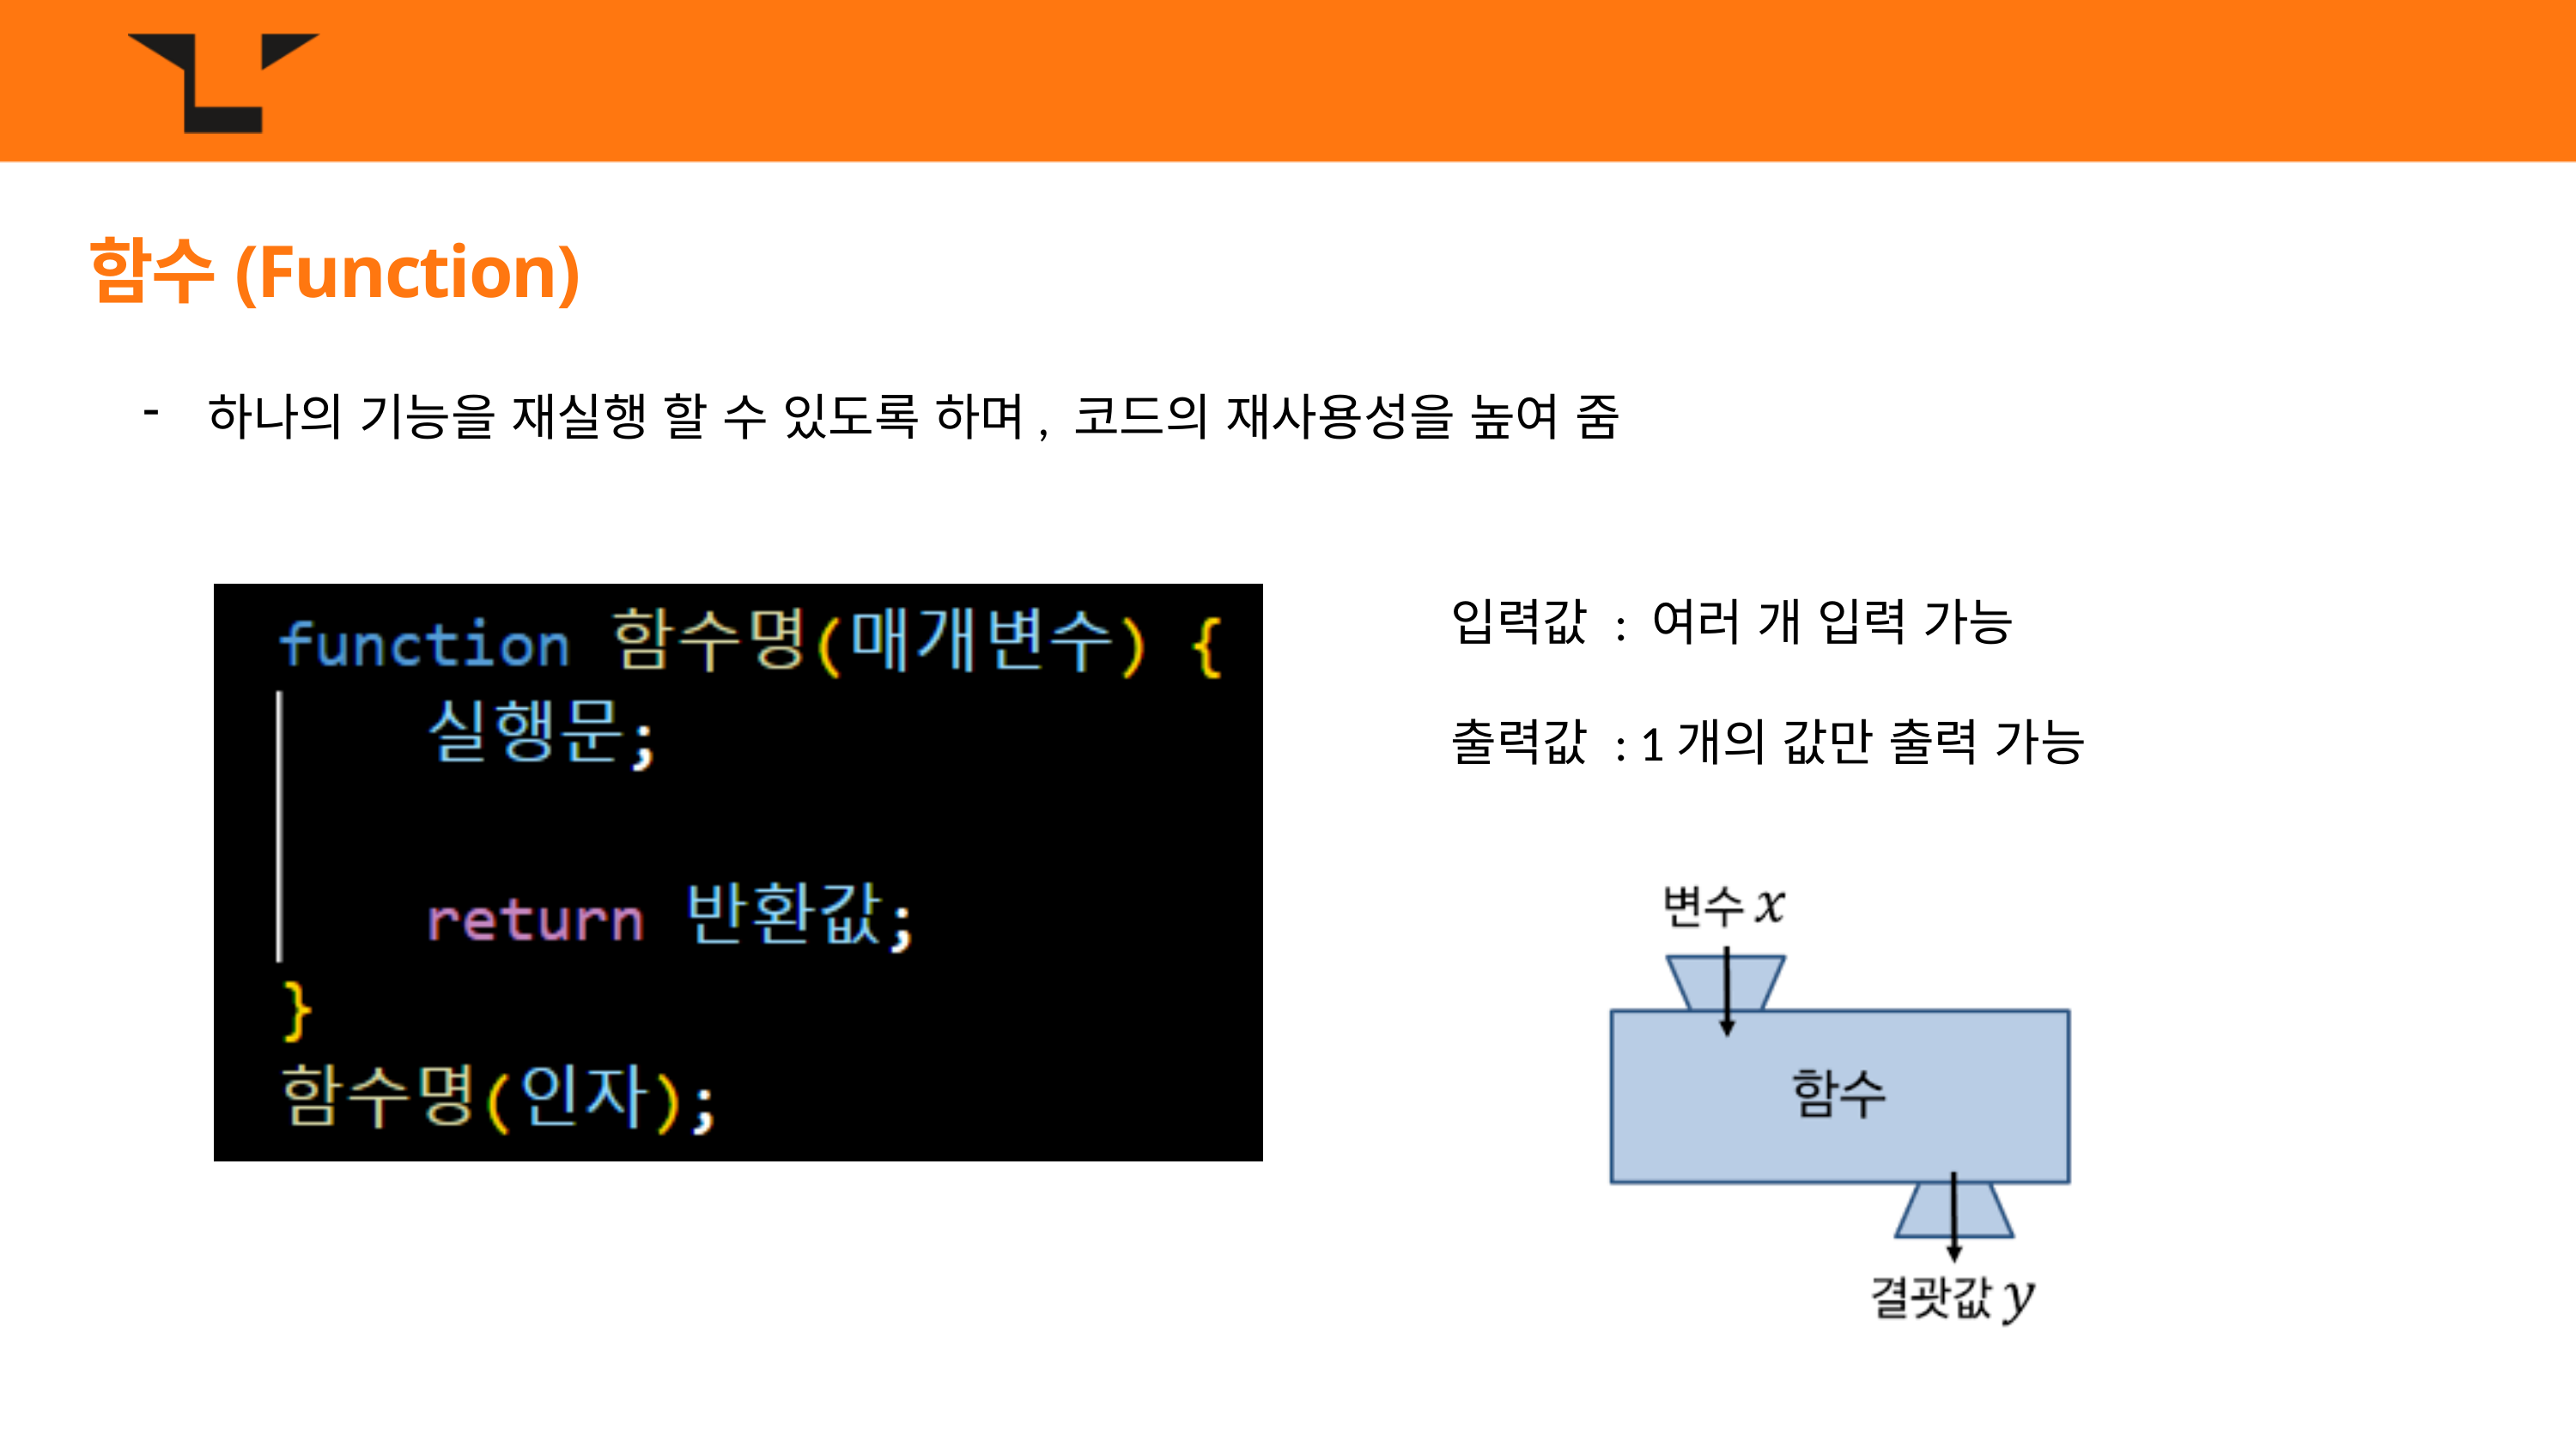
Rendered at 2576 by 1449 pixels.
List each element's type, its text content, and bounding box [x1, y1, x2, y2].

text_box 함수(Function) [75, 220, 1403, 353]
picture [214, 584, 1263, 1161]
text_box 하나의 기능을 재실행 할 수 있도록 하며, 코드의 재사용성을 높여 줌 [130, 379, 1966, 452]
picture [1577, 870, 2103, 1342]
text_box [0, 0, 2576, 163]
text_box 입력값 : 여러 개 입력 가능 출력값 : 1개의 값만 출력 가능 [1437, 584, 2404, 778]
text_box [128, 33, 320, 134]
